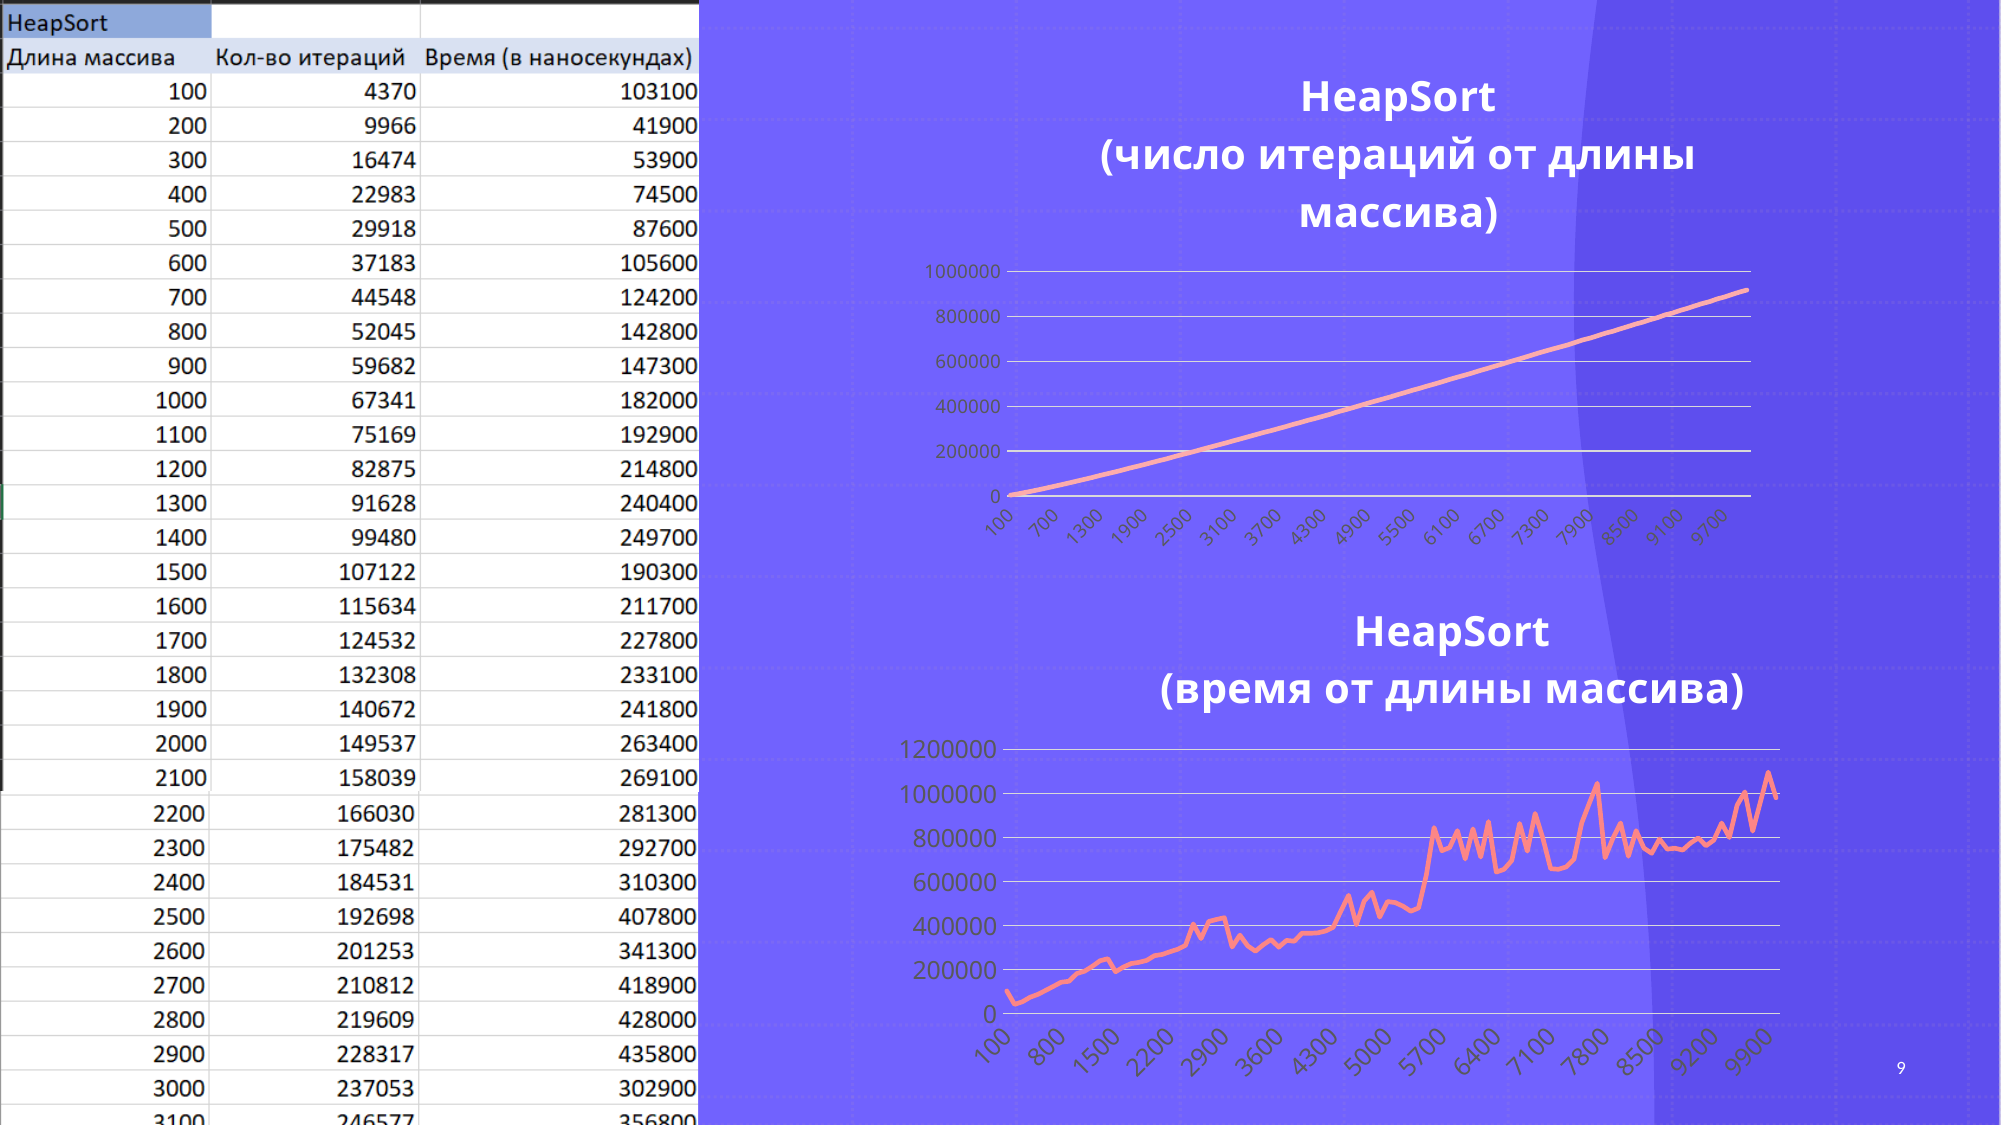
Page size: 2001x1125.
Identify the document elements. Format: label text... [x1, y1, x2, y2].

slide_number 9 [1835, 1037, 1967, 1098]
picture [0, 0, 699, 1125]
chart [880, 30, 1800, 1095]
